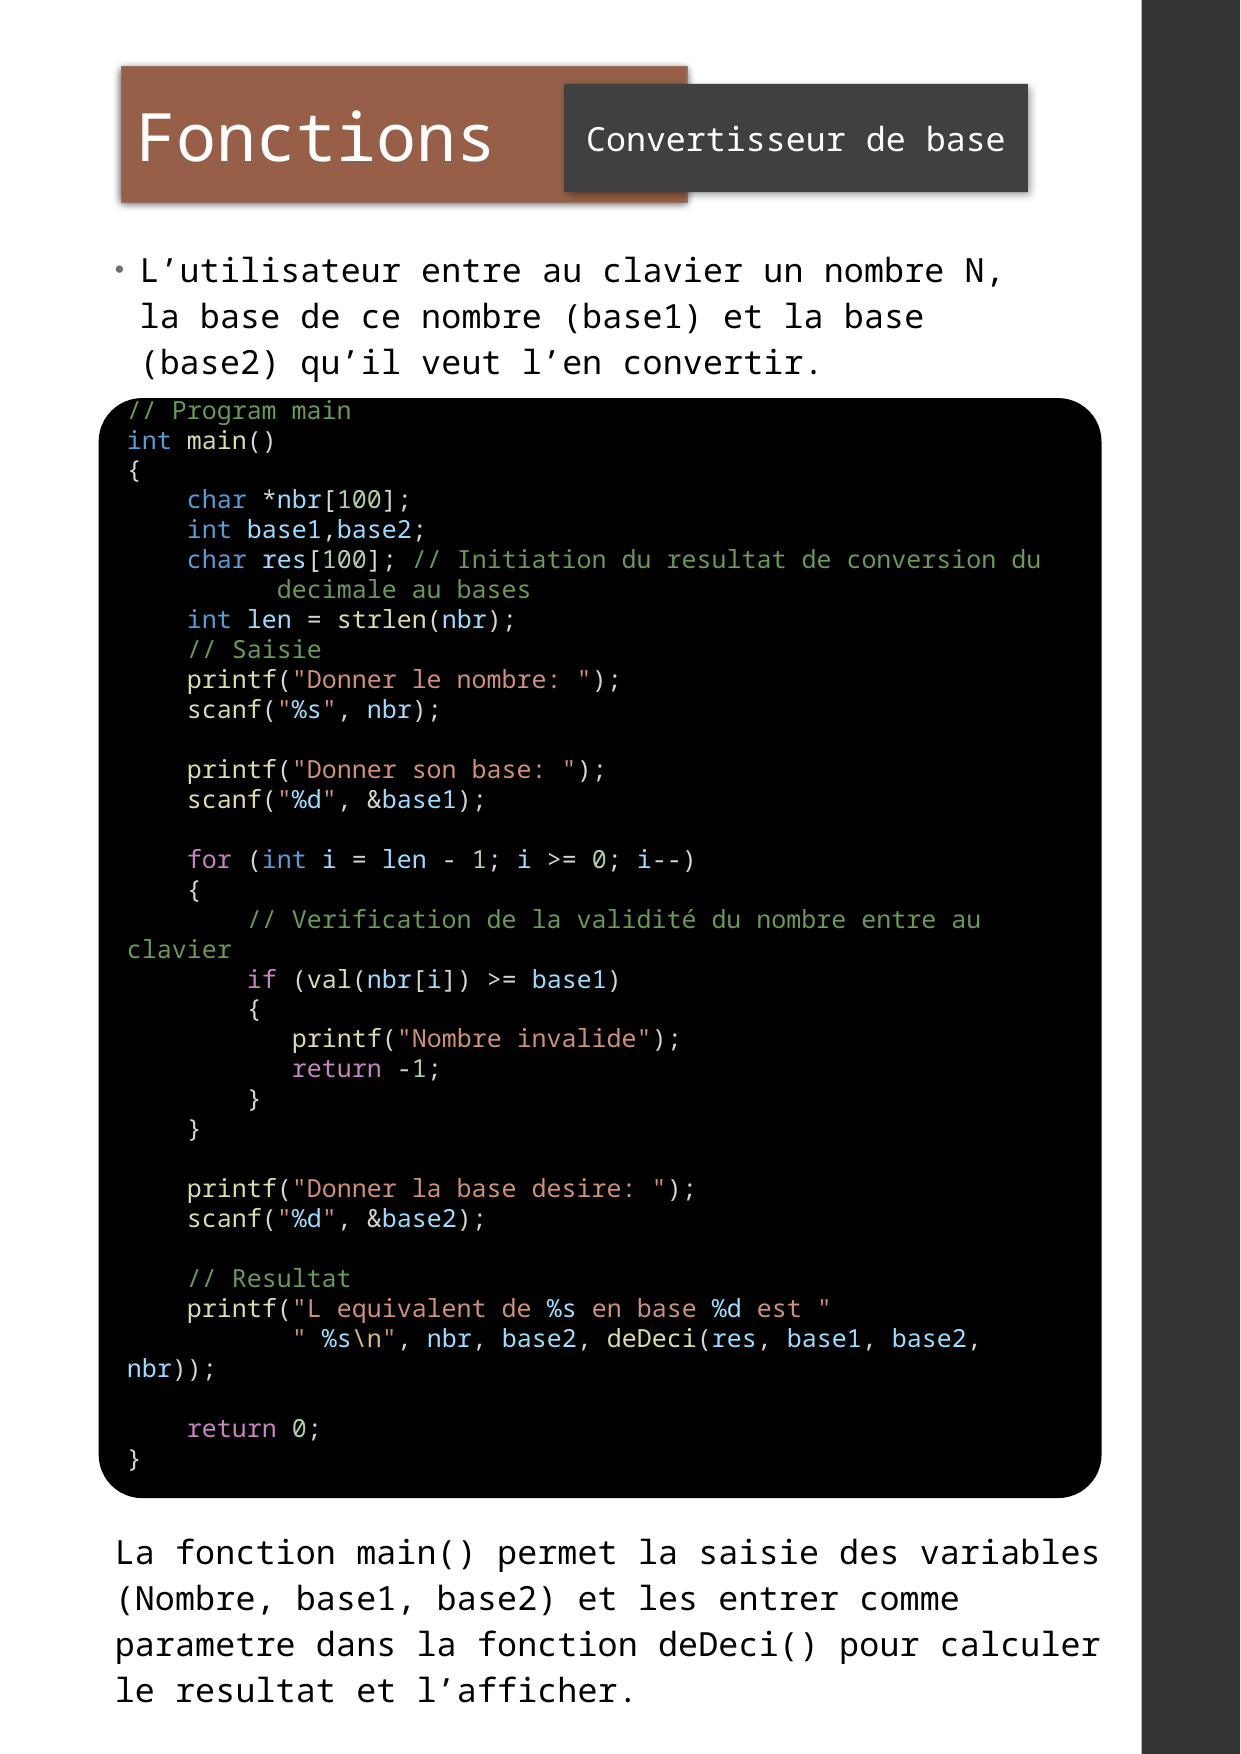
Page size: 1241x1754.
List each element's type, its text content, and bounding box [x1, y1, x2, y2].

text_box Fonctions [121, 66, 688, 203]
text_box Convertisseur de base [563, 83, 1029, 193]
text_box // Program main int main() { char *nbr[100]; int base1,base2; char res[100]; // Initiation du resultat de conversion du decimale au bases int len = strlen(nbr); // Saisie printf("Donner le nombre: "); scanf("%s", nbr); printf("Donner son base: "); scanf("%d", &base1); for (int i = len - 1; i >= 0; i--) { // Verification de la validité du nombre entre au clavier if (val(nbr[i]) >= base1) { printf("Nombre invalide"); return -1; } } printf("Donner la base desire: "); scanf("%d", &base2); // Resultat printf("L equivalent de %s en base %d est " " %s\n", nbr, base2, deDeci(res, base1, base2, nbr)); return 0; } [98, 398, 1102, 1499]
list L’utilisateur entre au clavier un nombre N, la base de ce nombre (base1) et la base (base2) qu’il veut l’en convertir. [99, 235, 1081, 430]
text_box La fonction main() permet la saisie des variables (Nombre, base1, base2) et les entrer comme parametre dans la fonction deDeci() pour calculer le resultat et l’afficher. [99, 1517, 1125, 1754]
